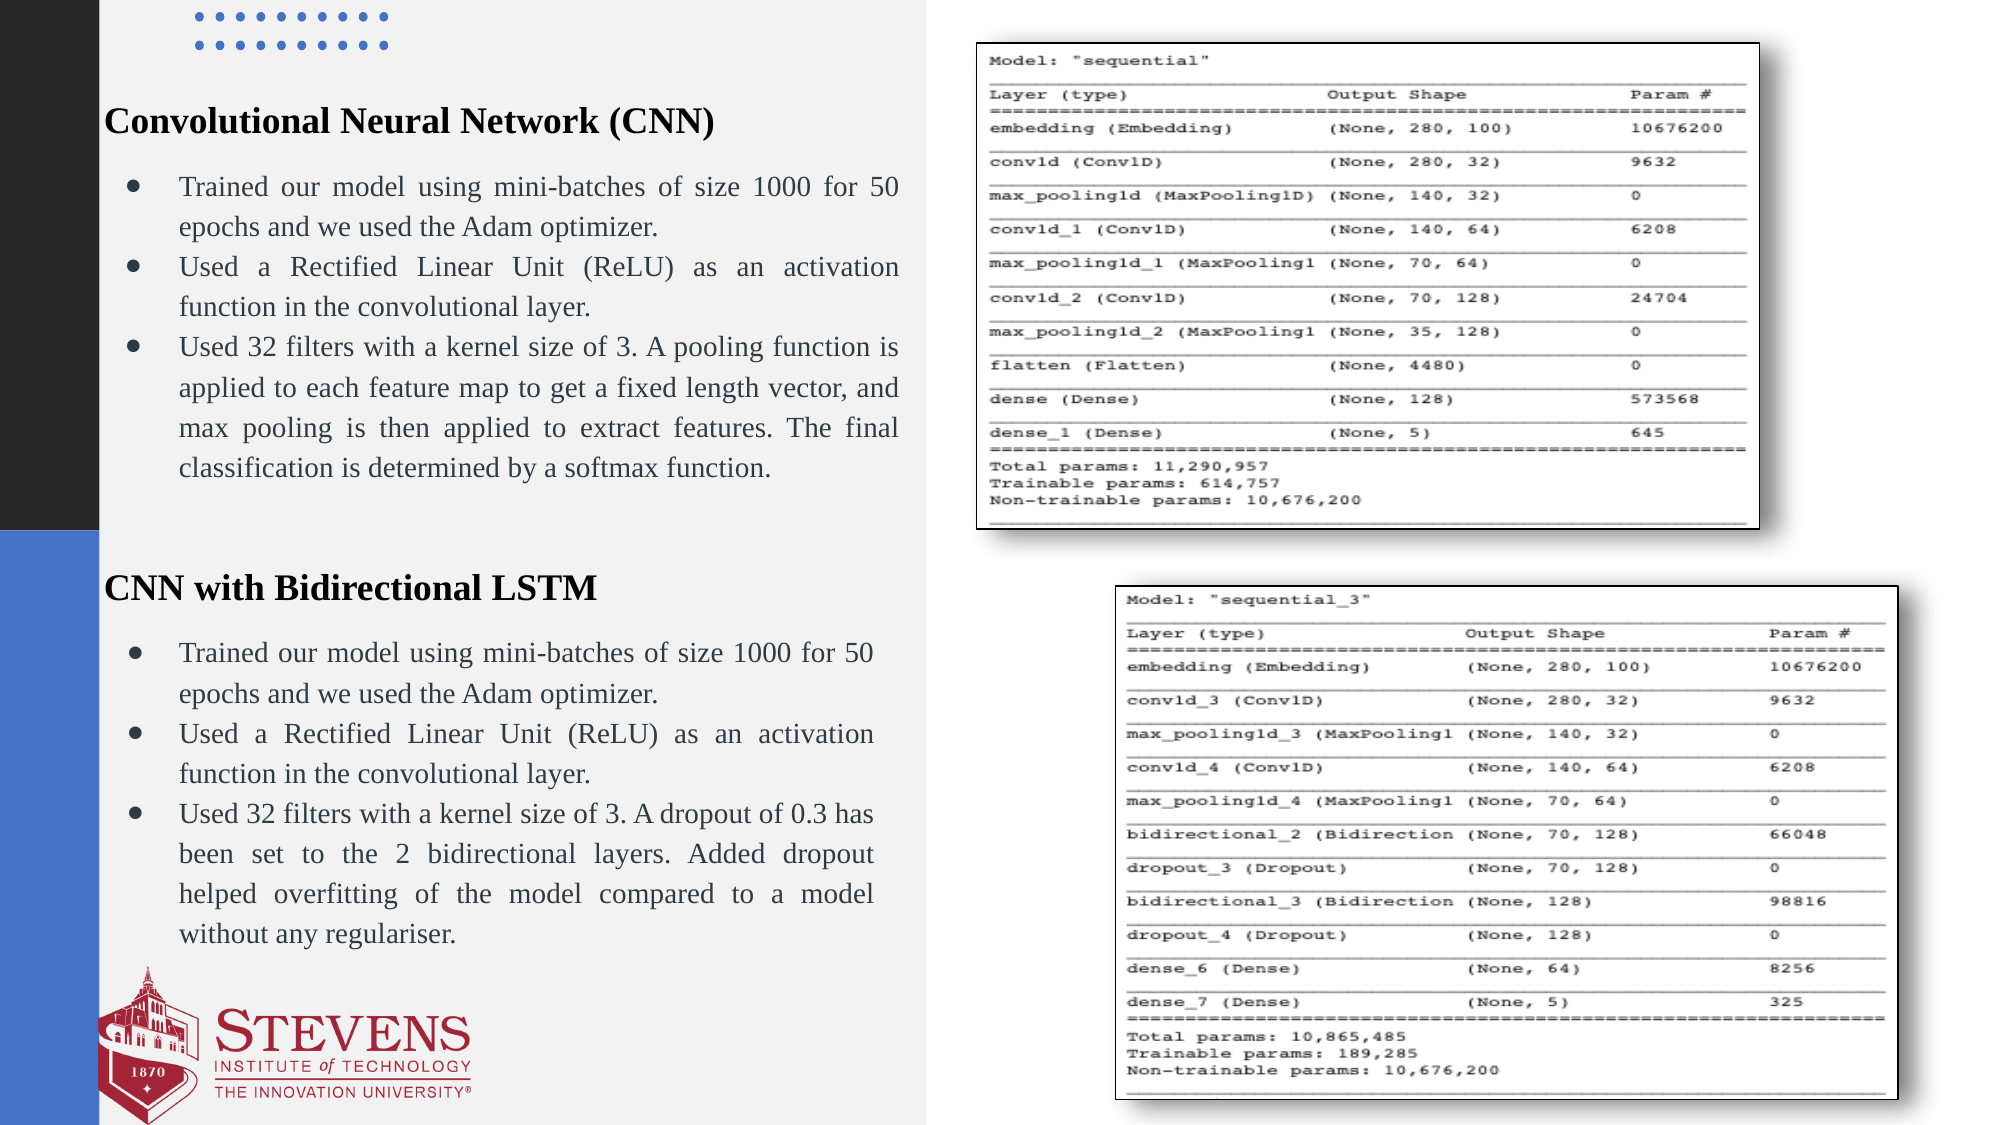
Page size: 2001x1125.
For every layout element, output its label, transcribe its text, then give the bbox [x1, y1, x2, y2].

text_box CNN with Bidirectional LSTM Trained our model using mini-batches of size 1000 for 50 epochs and we used the Adam optimizer. Used a Rectified Linear Unit (ReLU) as an activation function in the convolutional layer. Used 32 filters with a kernel size of 3. A dropout of 0.3 has been set to the 2 bidirectional layers. Added dropout helped overfitting of the model compared to a model without any regulariser. [88, 555, 891, 1099]
text_box Convolutional Neural Network (CNN) Trained our model using mini-batches of size 1000 for 50 epochs and we used the Adam optimizer. Used a Rectified Linear Unit (ReLU) as an activation function in the convolutional layer. Used 32 filters with a kernel size of 3. A pooling function is applied to each feature map to get a fixed length vector, and max pooling is then applied to extract features. The final classification is determined by a softmax function. [88, 104, 916, 491]
picture [98, 966, 471, 1125]
text_box [0, 0, 100, 530]
text_box [100, 0, 927, 1125]
picture [1115, 586, 1898, 1099]
picture [977, 43, 1759, 529]
text_box [0, 530, 100, 1125]
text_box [194, 11, 389, 51]
